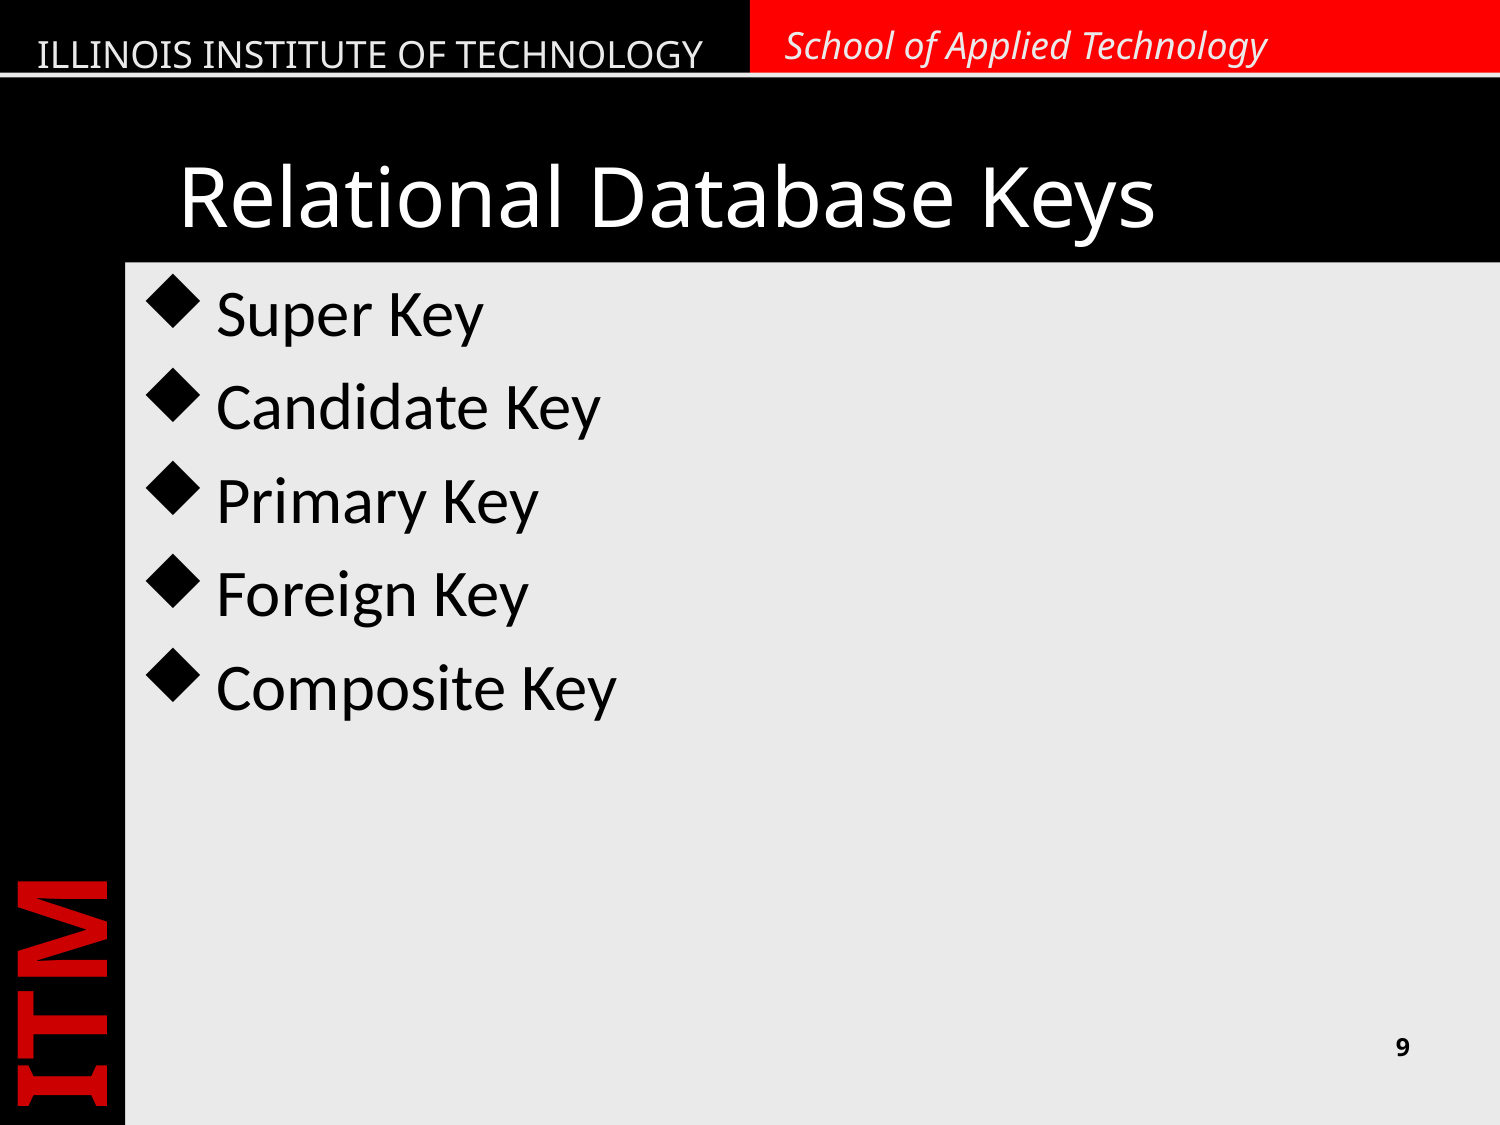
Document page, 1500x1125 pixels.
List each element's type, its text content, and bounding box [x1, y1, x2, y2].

slide_number 9 [1074, 1024, 1426, 1103]
list Super Key Candidate Key Primary Key Foreign Key Composite Key [124, 262, 1426, 1006]
title Relational Database Keys [162, 124, 1426, 262]
